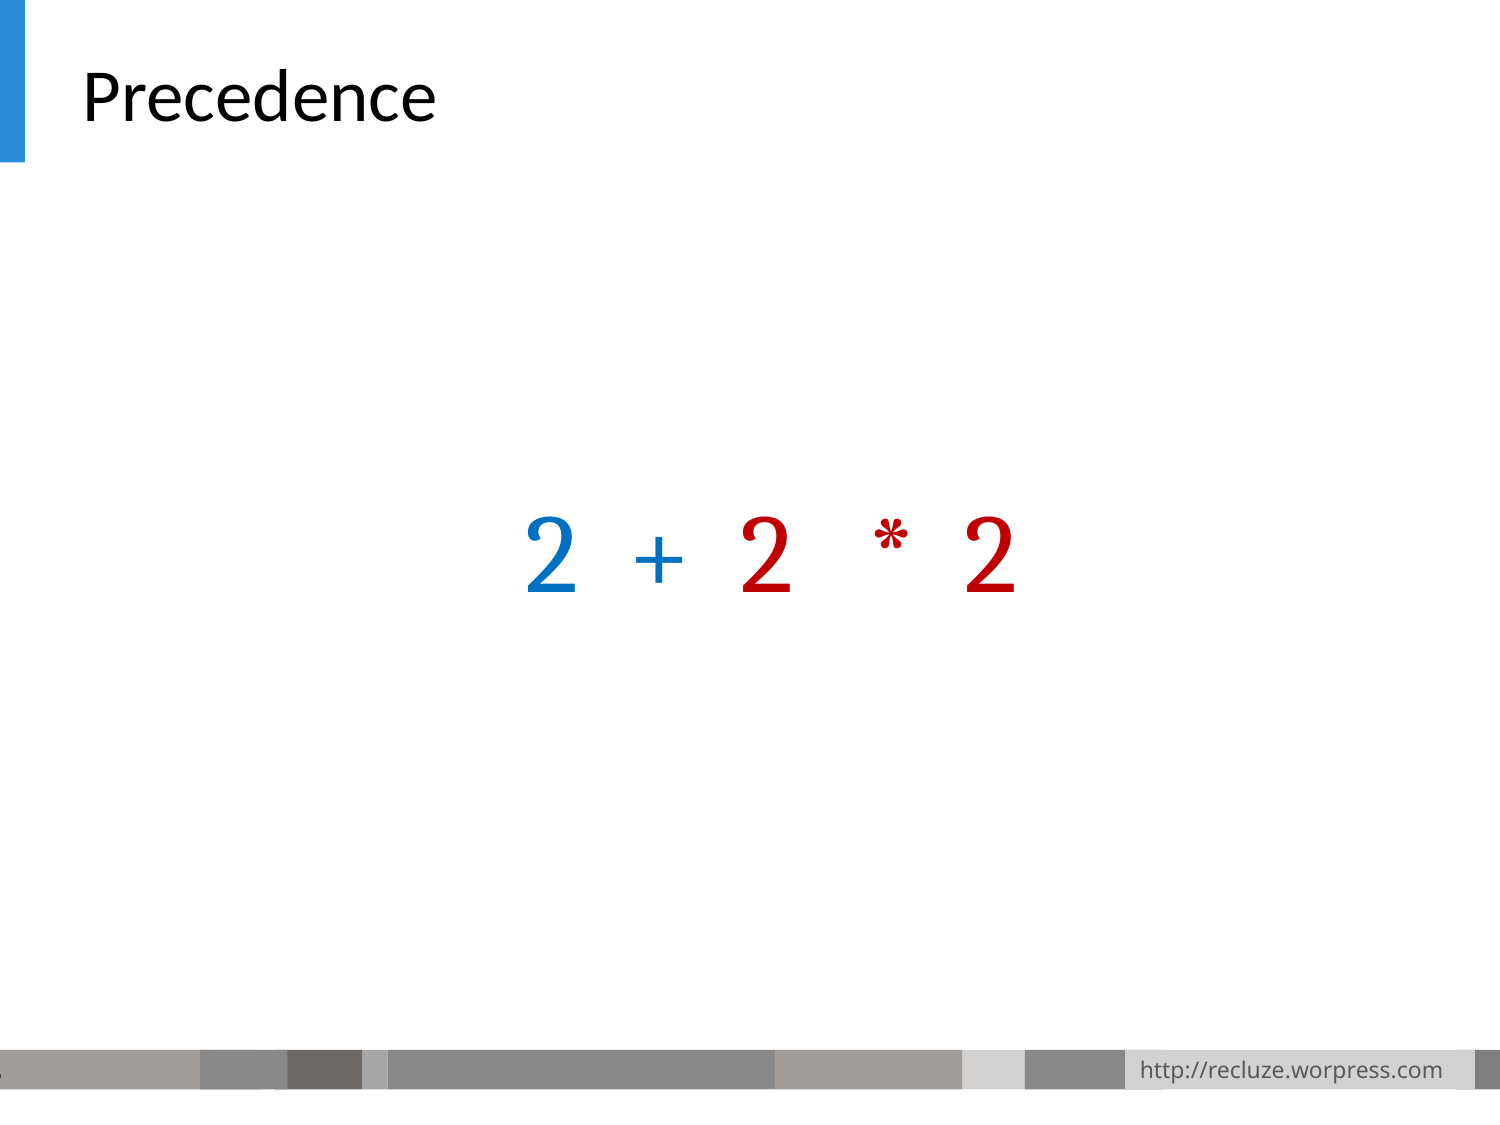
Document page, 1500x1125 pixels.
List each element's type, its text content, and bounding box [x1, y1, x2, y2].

title Precedence [75, 32, 1463, 150]
list 2 + 2 * 2 [75, 200, 1463, 1005]
